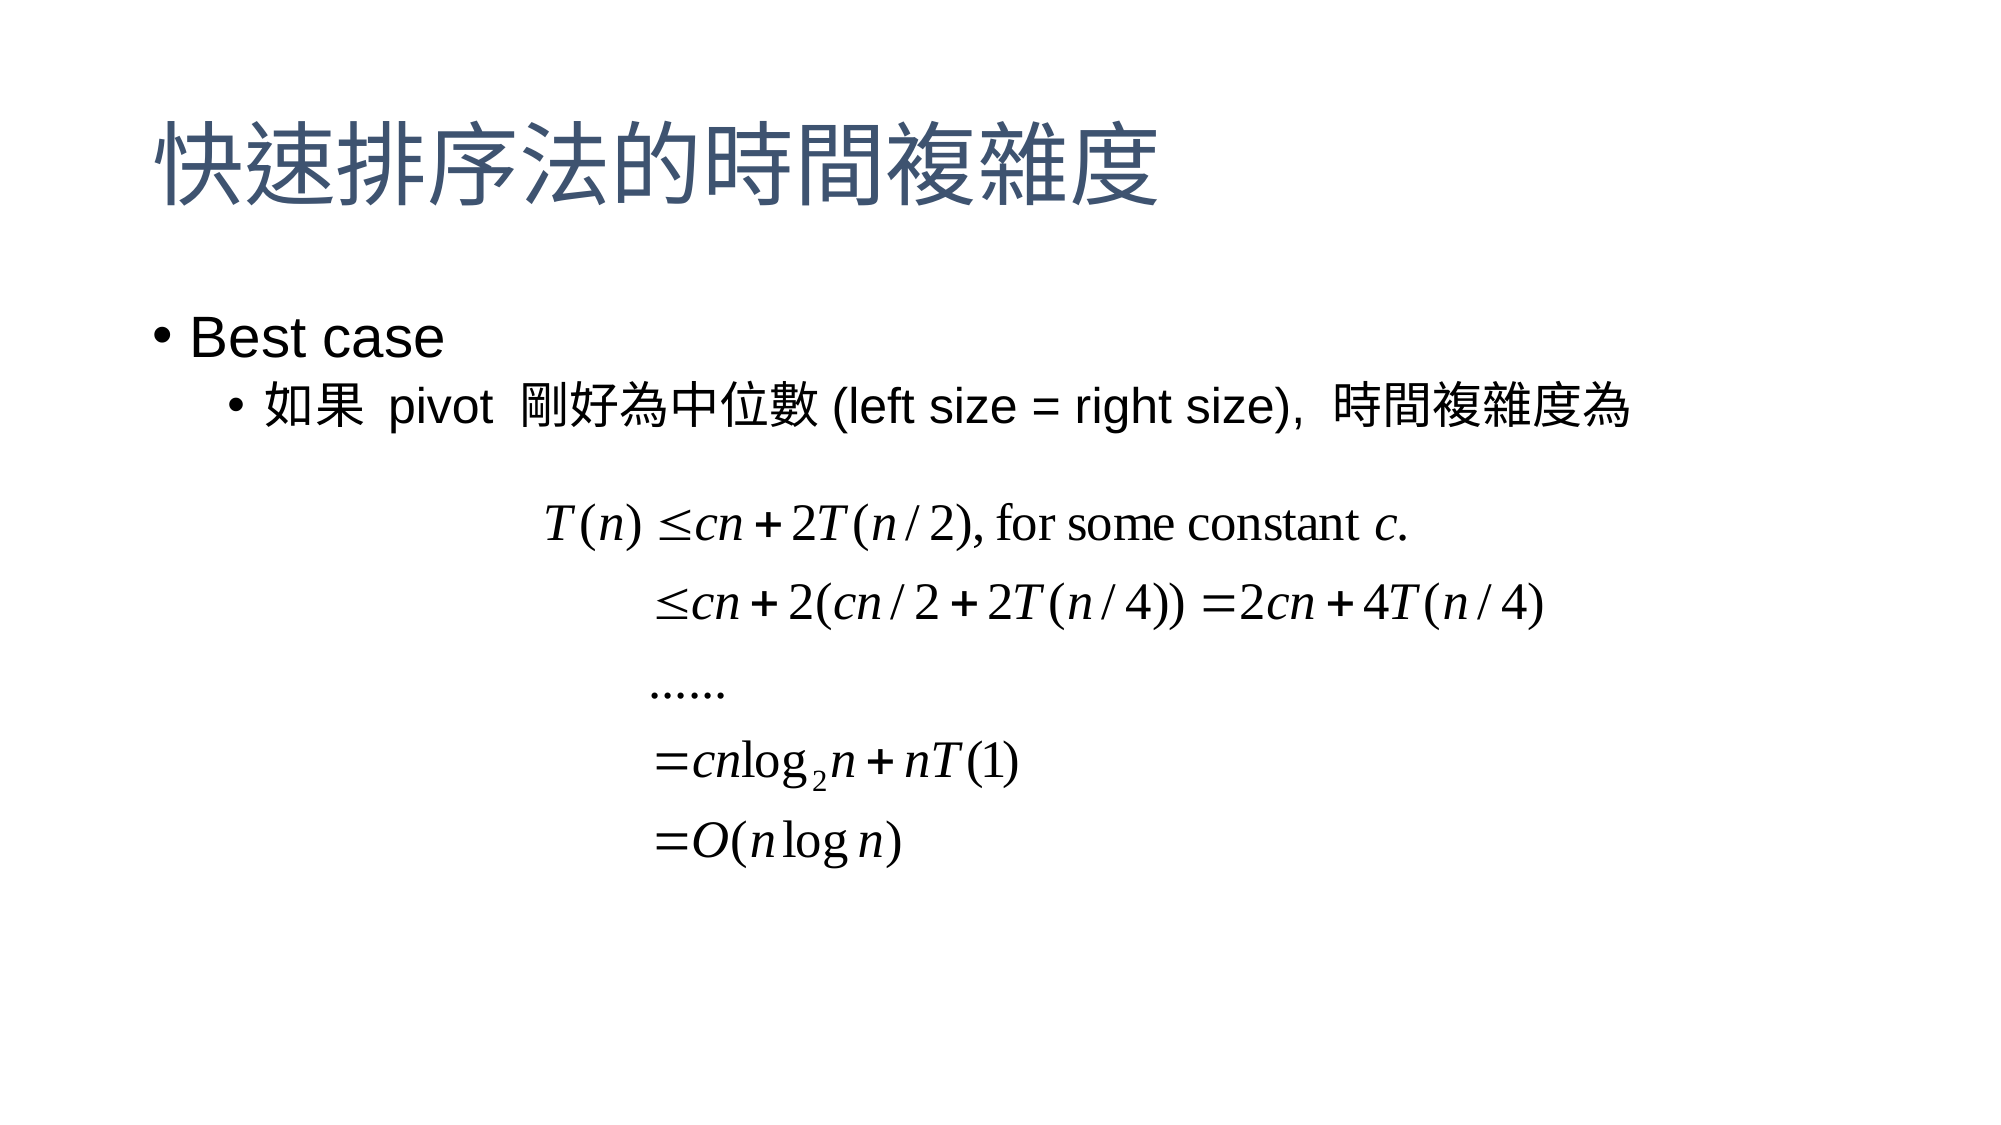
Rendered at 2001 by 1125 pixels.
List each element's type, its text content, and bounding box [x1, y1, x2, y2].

title 快速排序法的時間複雜度 [137, 59, 1863, 278]
list Best case 如果 pivot 剛好為中位數(left size = right size), 時間複雜度為 [137, 299, 1863, 1014]
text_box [538, 492, 1554, 879]
